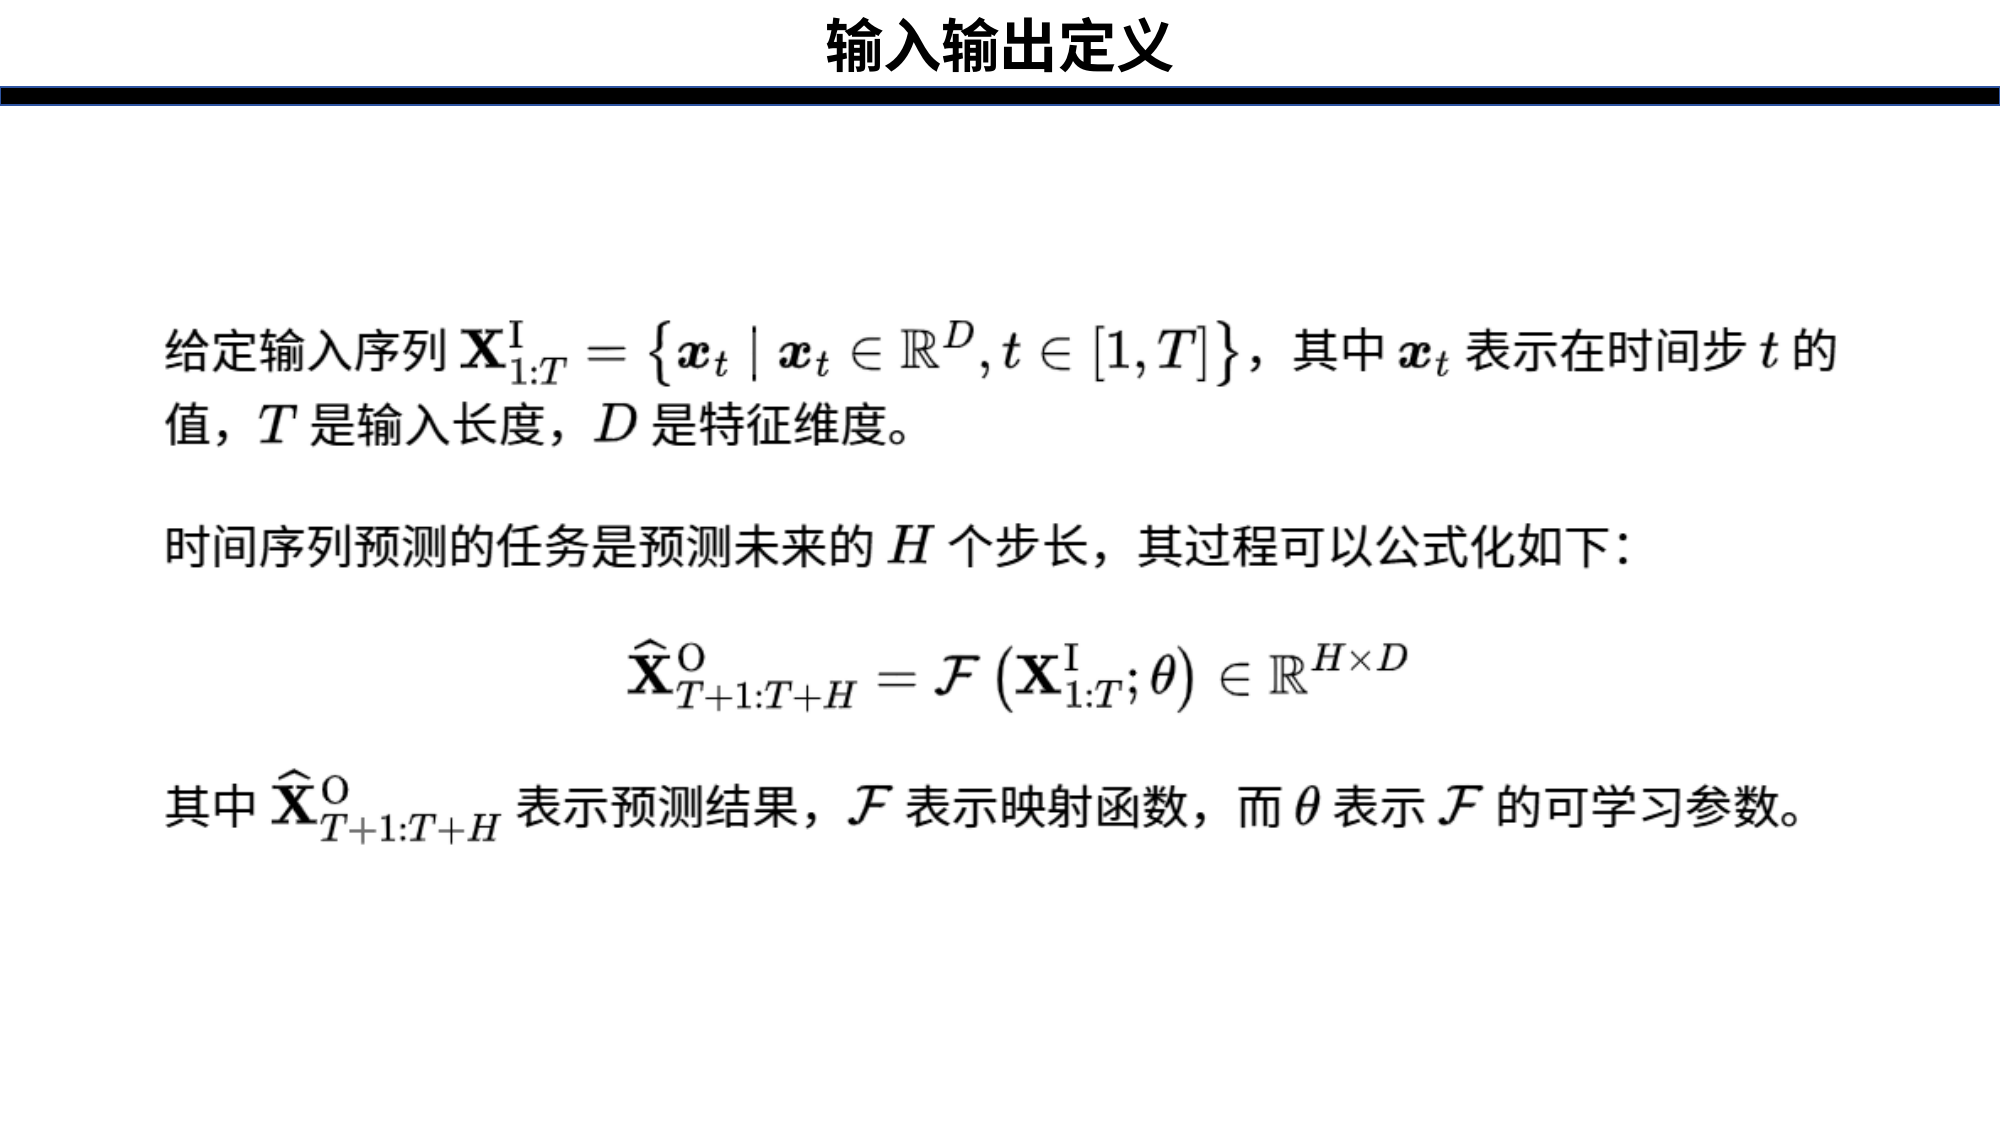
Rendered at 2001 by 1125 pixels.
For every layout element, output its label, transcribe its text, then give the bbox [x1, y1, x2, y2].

text_box [0, 88, 2000, 106]
text_box 输入输出定义 [0, 0, 2000, 88]
picture [153, 309, 1847, 855]
